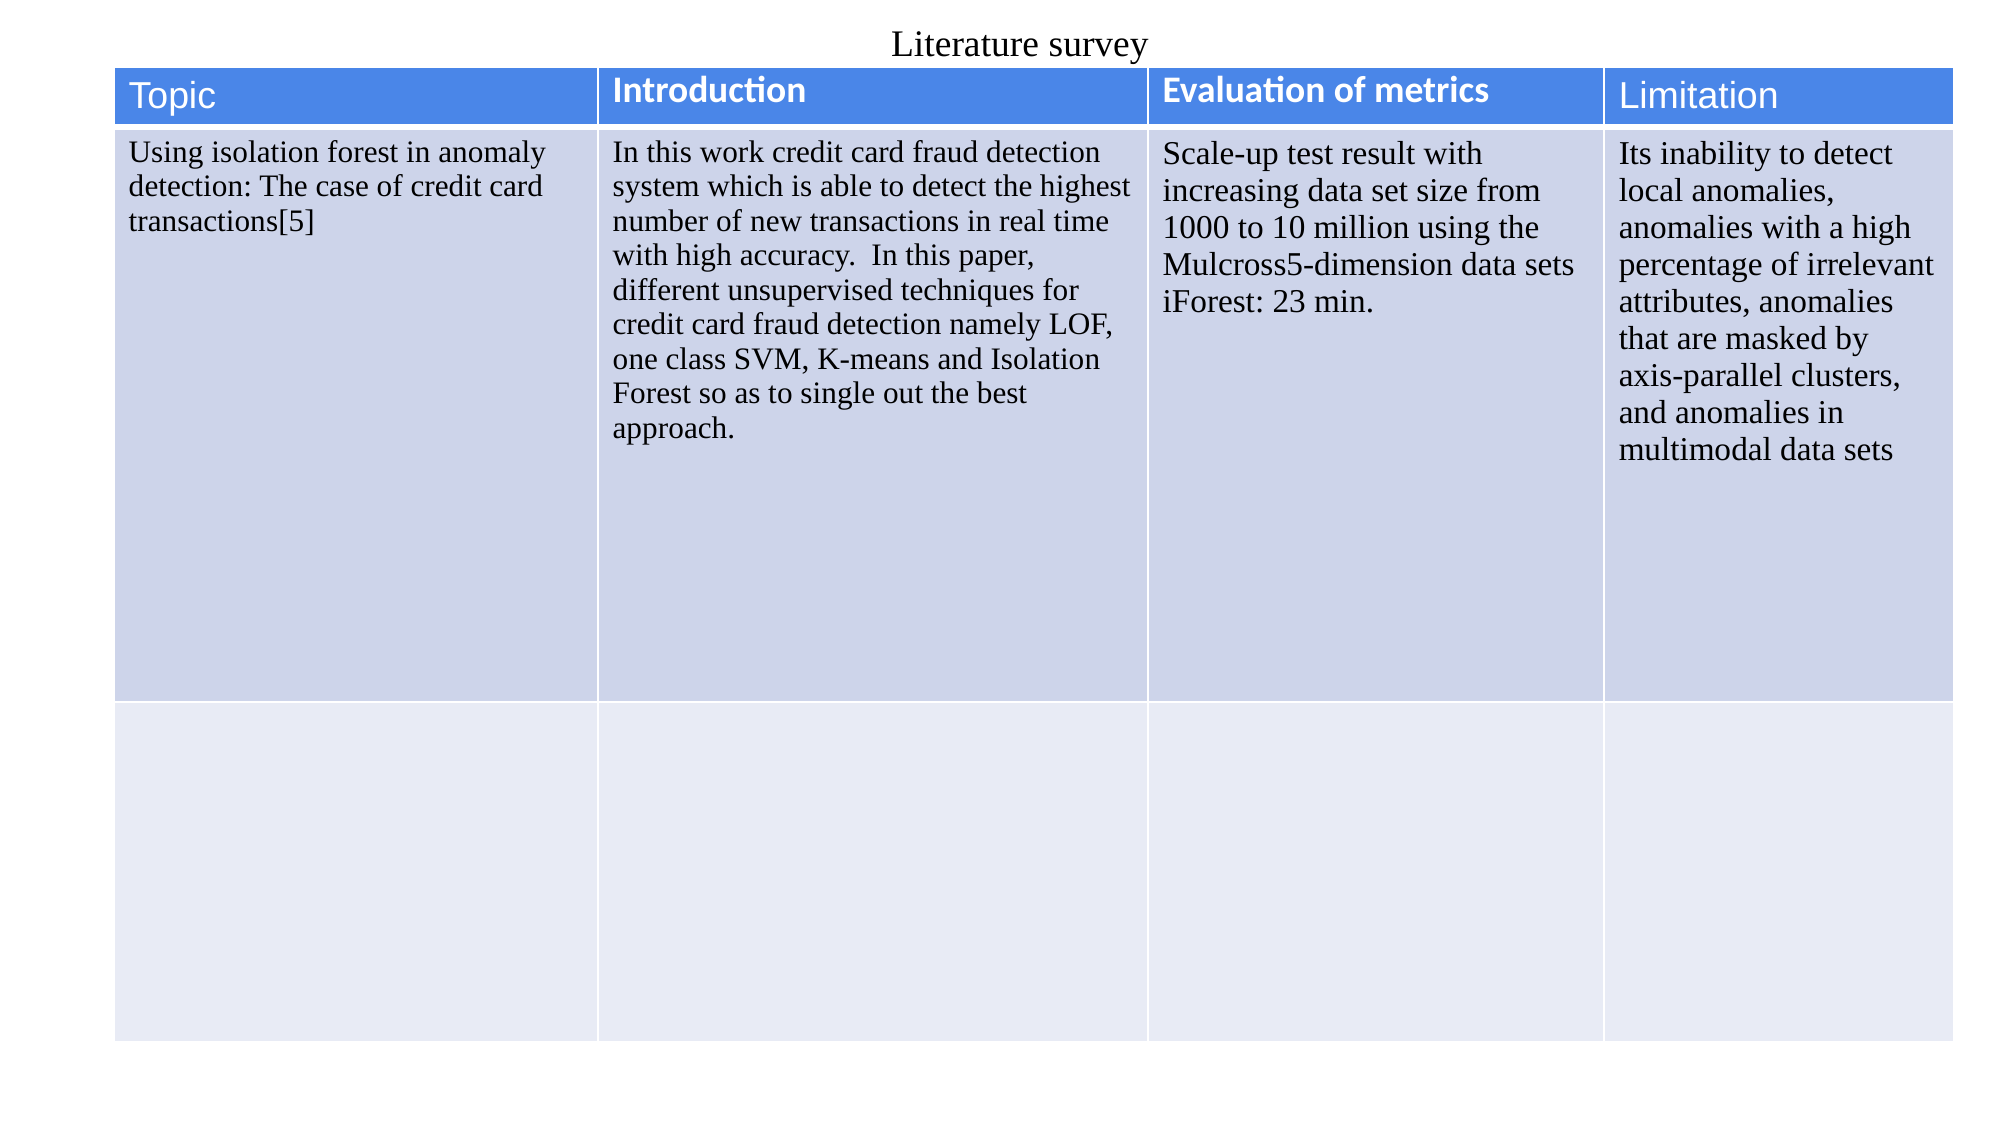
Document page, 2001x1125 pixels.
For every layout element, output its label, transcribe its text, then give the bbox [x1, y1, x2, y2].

table_cell [1605, 703, 1953, 1041]
table_cell Its inability to detect local anomalies, anomalies with a high percentage of irrelevant attributes, anomalies that are masked by axis-parallel clusters, and anomalies in multimodal data sets [1605, 130, 1953, 701]
table_cell [115, 703, 597, 1041]
table_header Evaluation of metrics [1149, 72, 1603, 124]
table_cell Scale-up test result with increasing data set size from 1000 to 10 million using the Mulcross5-dimension data sets iForest: 23 min. [1149, 130, 1603, 701]
table_cell Using isolation forest in anomaly detection: The case of credit card transactions[5] [115, 130, 597, 701]
table_header Introduction [599, 72, 1147, 124]
table_header Limitation [1605, 68, 1953, 124]
table_cell In this work credit card fraud detection system which is able to detect the highest number of new transactions in real time with high accuracy. In this paper, different unsupervised techniques for credit card fraud detection namely LOF, one class SVM, K-means and Isolation Forest so as to single out the best approach. [599, 130, 1147, 701]
text_box Literature survey [100, 8, 1940, 72]
table_header Topic [115, 72, 597, 124]
table_cell [1149, 703, 1603, 1041]
table_cell [599, 703, 1147, 1041]
